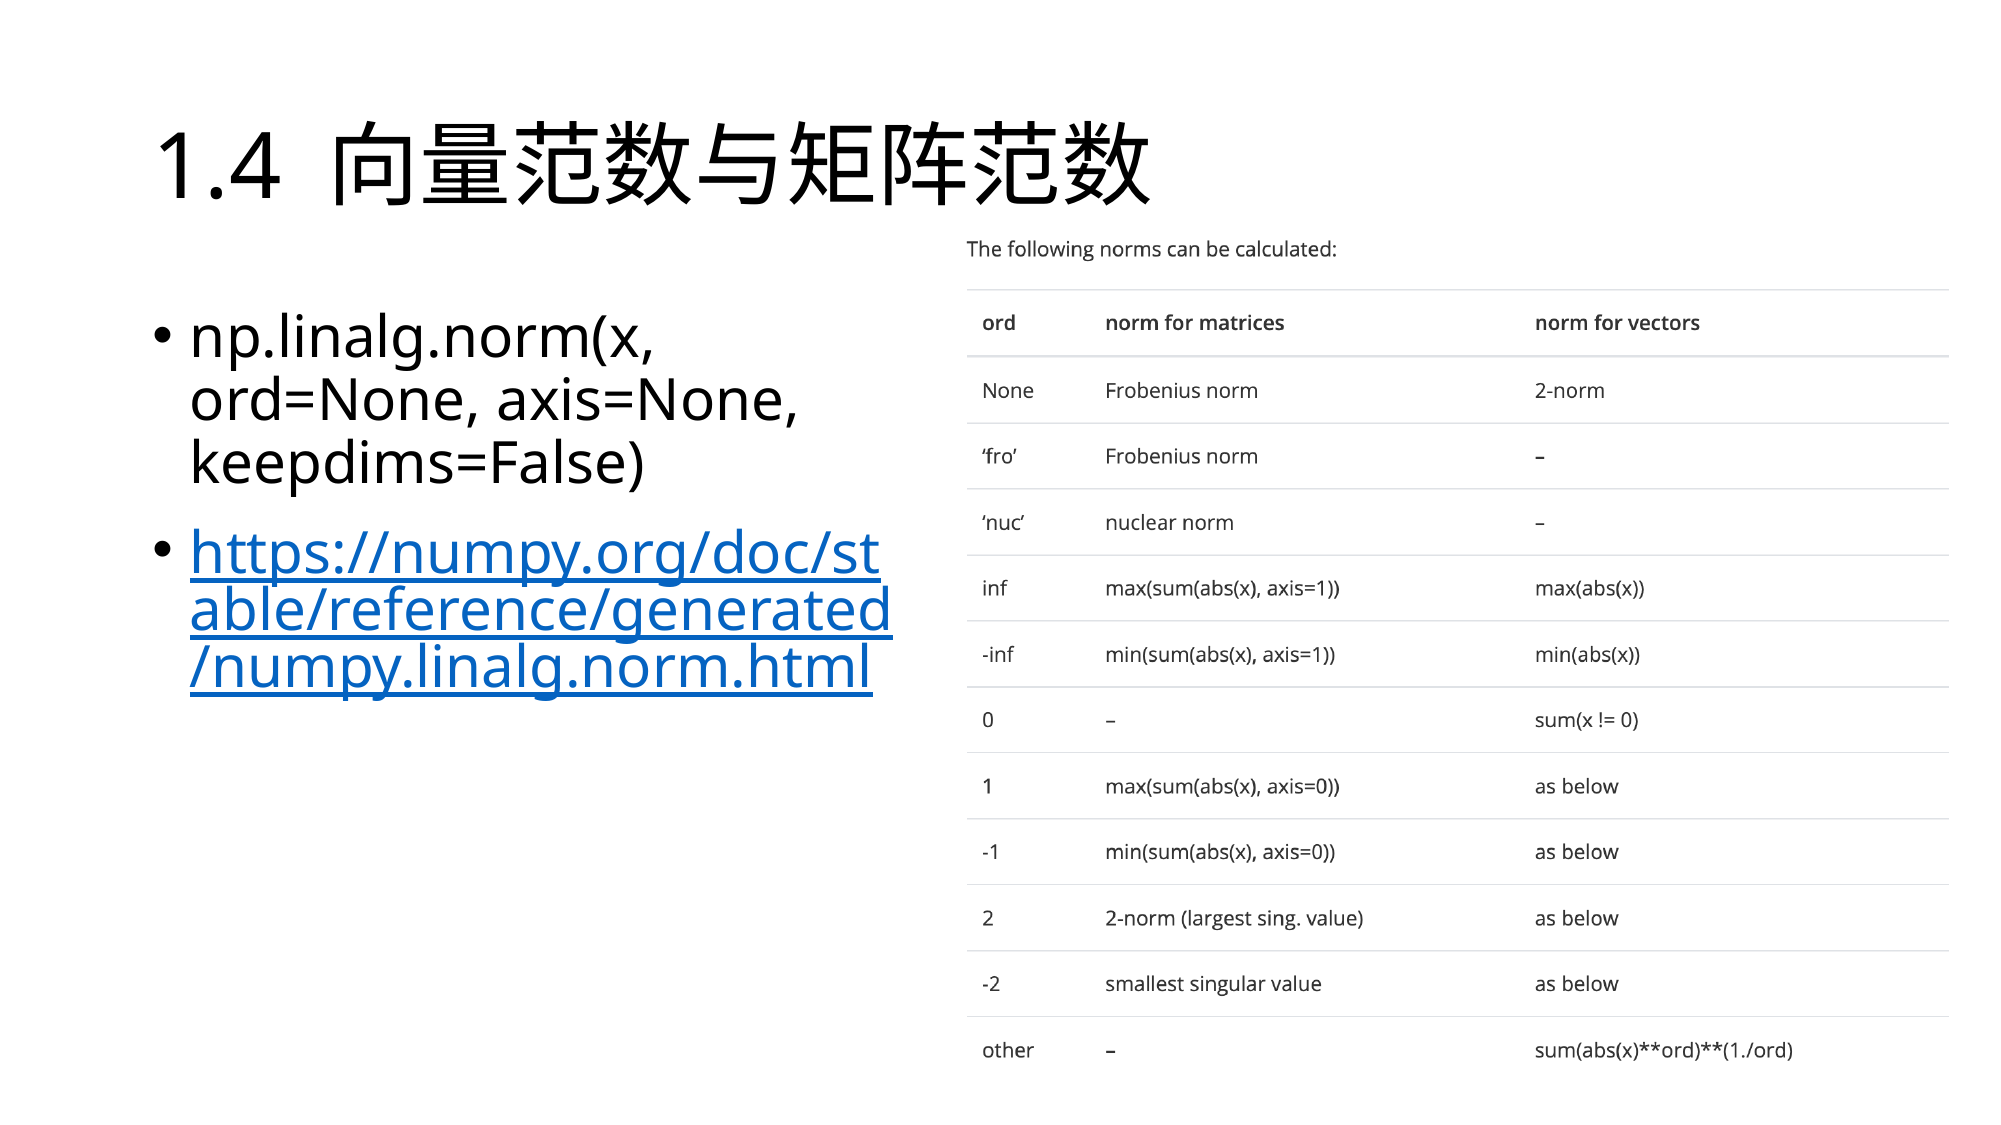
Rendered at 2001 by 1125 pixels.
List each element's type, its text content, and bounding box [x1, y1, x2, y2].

picture [960, 228, 1968, 1092]
title 1.4 向量范数与矩阵范数 [137, 59, 1863, 278]
list np.linalg.norm(x, ord=None, axis=None, keepdims=False) https://numpy.org/doc/stable/reference/generated/numpy.linalg.norm.html [137, 299, 928, 1014]
